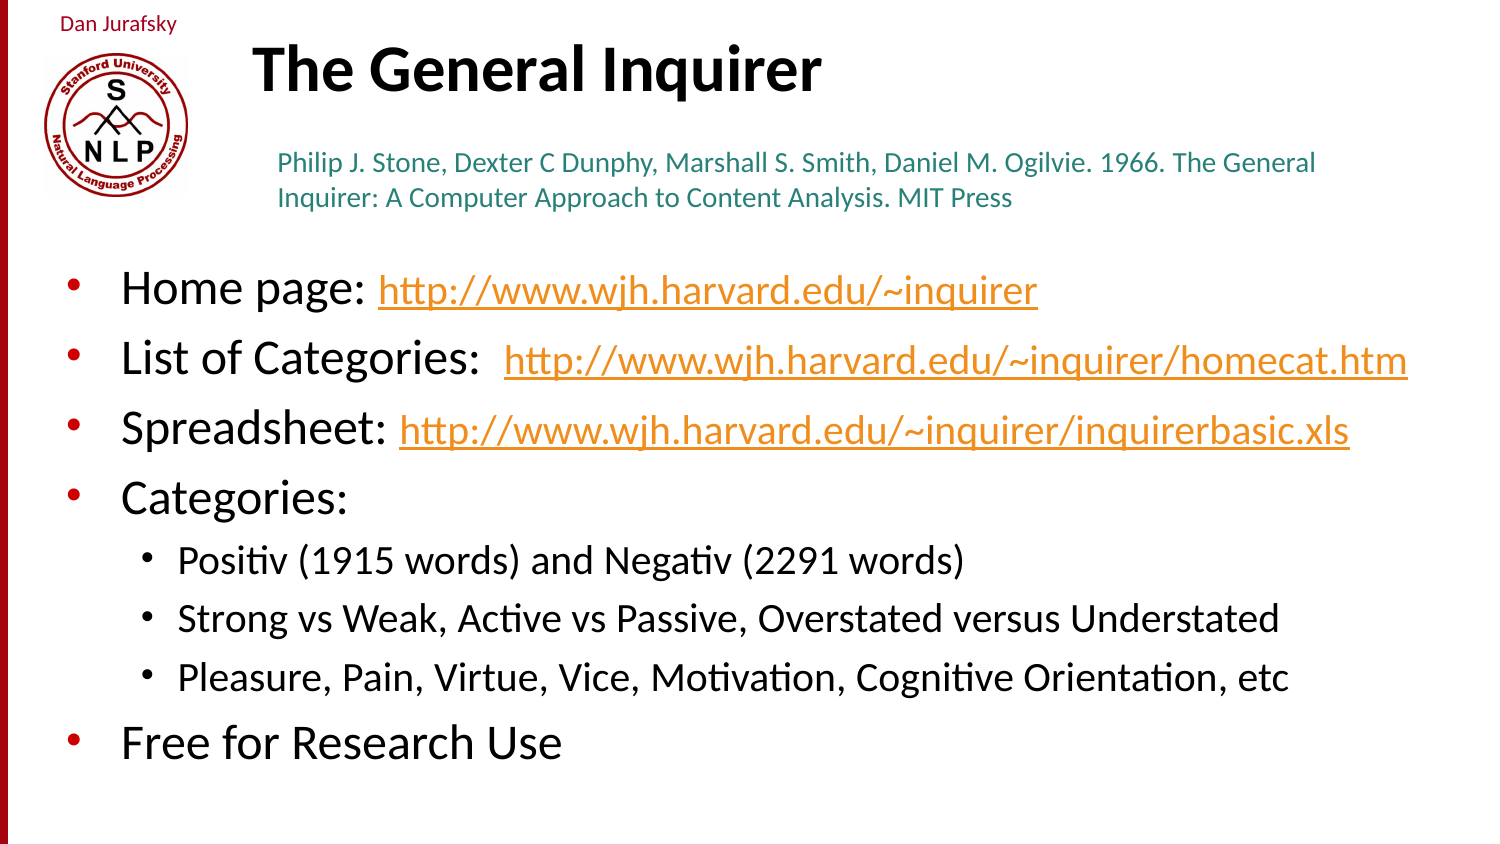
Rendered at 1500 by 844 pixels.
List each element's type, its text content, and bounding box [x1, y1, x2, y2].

title The General Inquirer [237, 0, 1500, 113]
text_box Philip J. Stone, Dexter C Dunphy, Marshall S. Smith, Daniel M. Ogilvie. 1966. The General Inquirer: A Computer Approach to Content Analysis. MIT Press [262, 136, 1413, 221]
list Home page: http://www.wjh.harvard.edu/~inquirer List of Categories: http://www.wjh.harvard.edu/~inquirer/homecat.htm Spreadsheet: http://www.wjh.harvard.edu/~inquirer/inquirerbasic.xls Categories: Positiv (1915 words) and Negativ (2291 words) Strong vs Weak, Active vs Passive, Overstated versus Understated Pleasure, Pain, Virtue, Vice, Motivation, Cognitive Orientation, etc Free for Research Use [50, 246, 1450, 794]
picture [44, 53, 188, 197]
